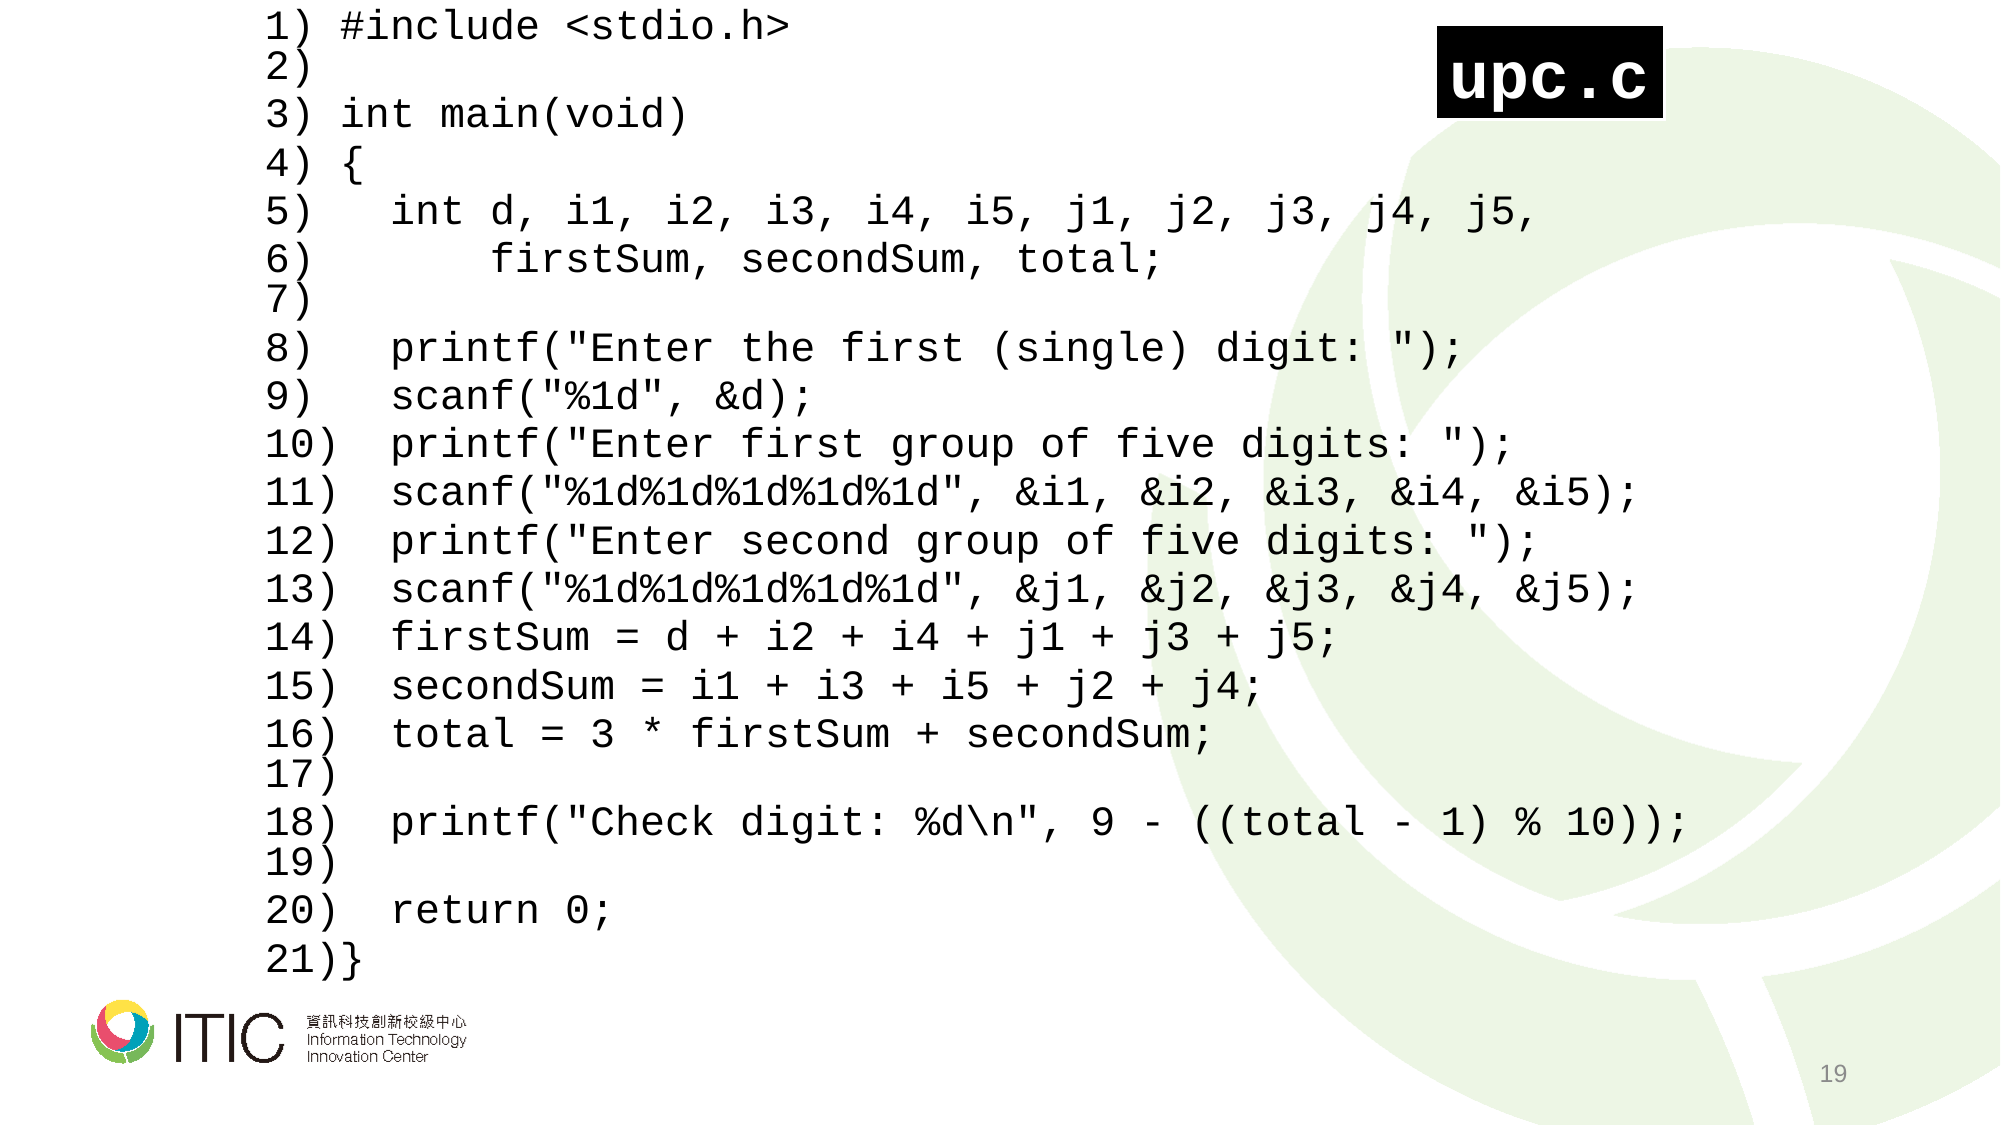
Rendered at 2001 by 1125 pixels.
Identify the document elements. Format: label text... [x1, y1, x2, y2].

list #include <stdio.h> int main(void) { int d, i1, i2, i3, i4, i5, j1, j2, j3, j4, j5, firstSum, secondSum, total; printf("Enter the first (single) digit: "); scanf("%1d", &d); printf("Enter first group of five digits: "); scanf("%1d%1d%1d%1d%1d", &i1, &i2, &i3, &i4, &i5); printf("Enter second group of five digits: "); scanf("%1d%1d%1d%1d%1d", &j1, &j2, &j3, &j4, &j5); firstSum = d + i2 + i4 + j1 + j3 + j5; secondSum = i1 + i3 + i5 + j2 + j4; total = 3 * firstSum + secondSum; printf("Check digit: %d\n", 9 - ((total - 1) % 10)); return 0; } [249, 0, 1750, 1063]
picture [0, 0, 2001, 1125]
slide_number 19 [1412, 1042, 1863, 1103]
text_box upc.c [1434, 23, 1666, 121]
